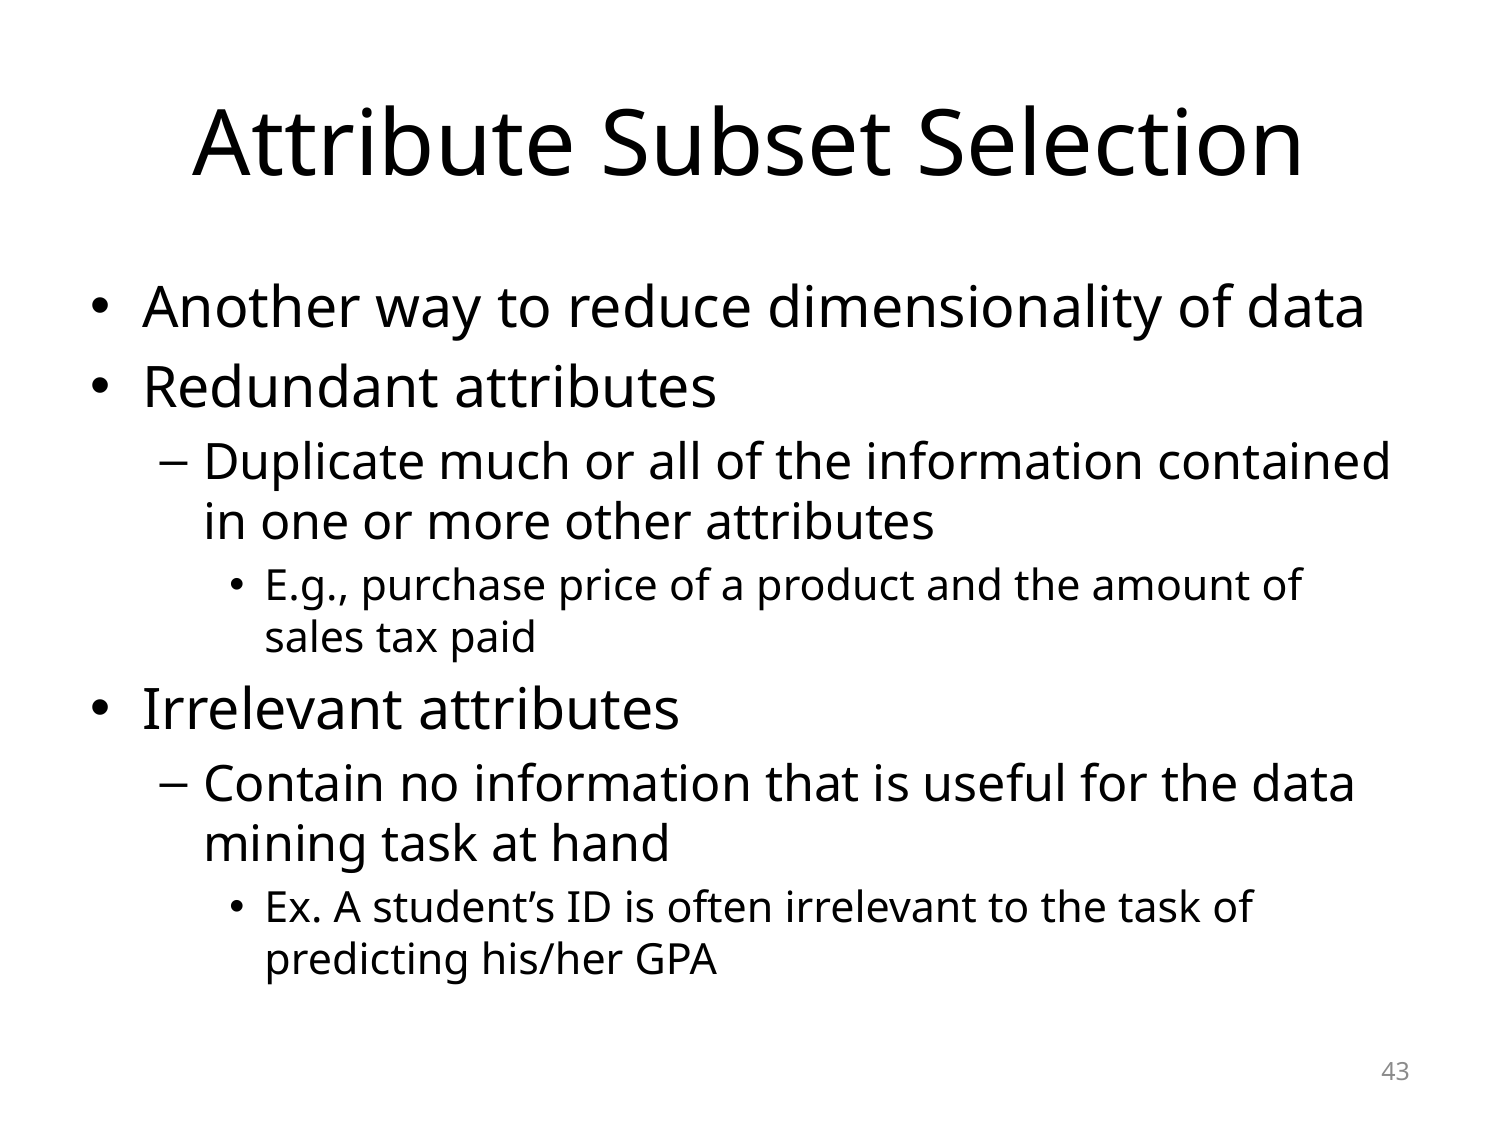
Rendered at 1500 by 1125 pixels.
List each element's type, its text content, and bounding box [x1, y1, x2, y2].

list Another way to reduce dimensionality of data Redundant attributes Duplicate much or all of the information contained in one or more other attributes E.g., purchase price of a product and the amount of sales tax paid Irrelevant attributes Contain no information that is useful for the data mining task at hand Ex. A student’s ID is often irrelevant to the task of predicting his/her GPA [75, 262, 1425, 1005]
title Attribute Subset Selection [75, 45, 1425, 233]
slide_number 43 [1074, 1042, 1425, 1103]
